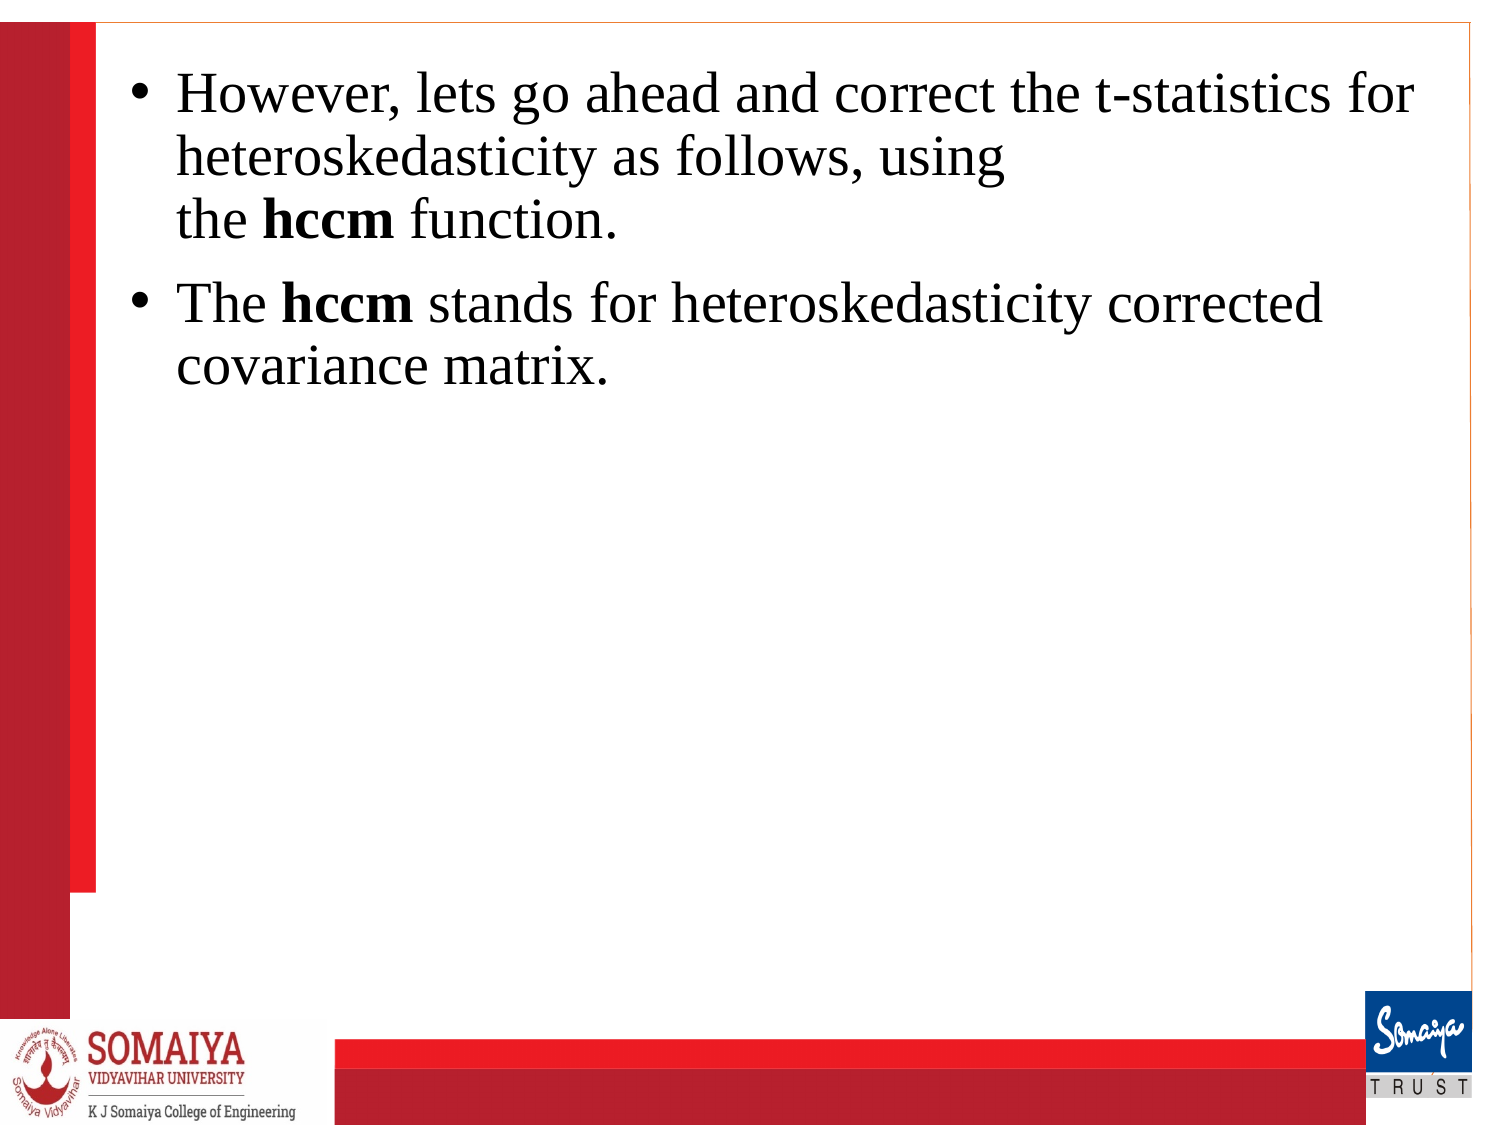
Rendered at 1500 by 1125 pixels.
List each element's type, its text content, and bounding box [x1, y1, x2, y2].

picture [0, 22, 327, 1125]
picture [335, 1040, 1365, 1125]
picture [1365, 991, 1472, 1098]
list However, lets go ahead and correct the t-statistics for heteroskedasticity as follows, using the hccm function. The hccm stands for heteroskedasticity corrected covariance matrix. [114, 54, 1465, 960]
